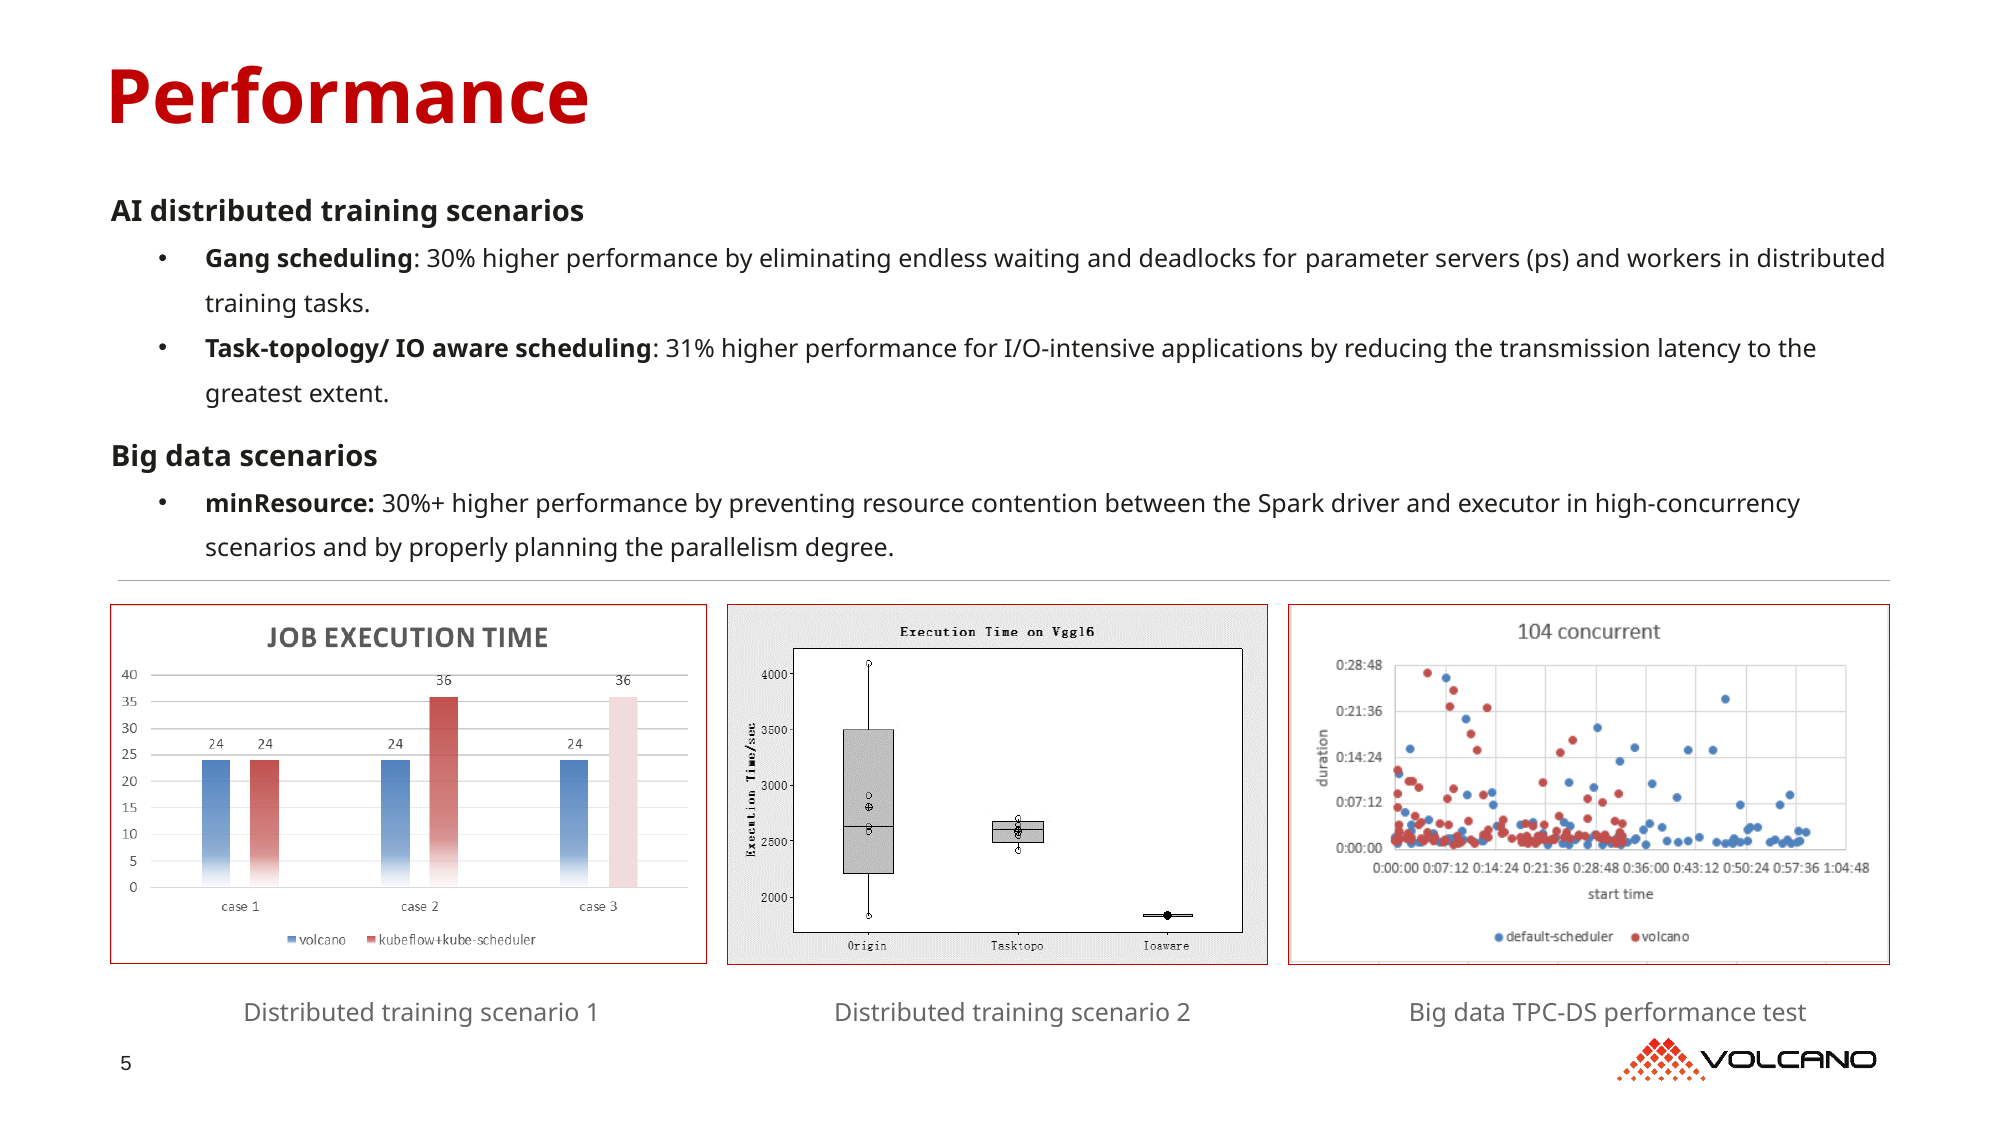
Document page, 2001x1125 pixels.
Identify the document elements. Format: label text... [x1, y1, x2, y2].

picture [727, 604, 1268, 965]
picture [1613, 1036, 1880, 1082]
text_box AI distributed training scenarios Gang scheduling: 30% higher performance by eliminating endless waiting and deadlocks for parameter servers (ps) and workers in distributed training tasks. Task-topology/ IO aware scheduling: 31% higher performance for I/O-intensive applications by reducing the transmission latency to the greatest extent. Big data scenarios minResource: 30%+ higher performance by preventing resource contention between the Spark driver and executor in high-concurrency scenarios and by properly planning the parallelism degree. [110, 175, 1893, 562]
picture [110, 604, 707, 964]
picture [1288, 604, 1890, 965]
text_box Big data TPC-DS performance test [1344, 995, 1872, 1026]
text_box Performance [105, 48, 1836, 139]
text_box Distributed training scenario 2 [801, 995, 1224, 1026]
text_box Distributed training scenario 1 [241, 995, 603, 1026]
